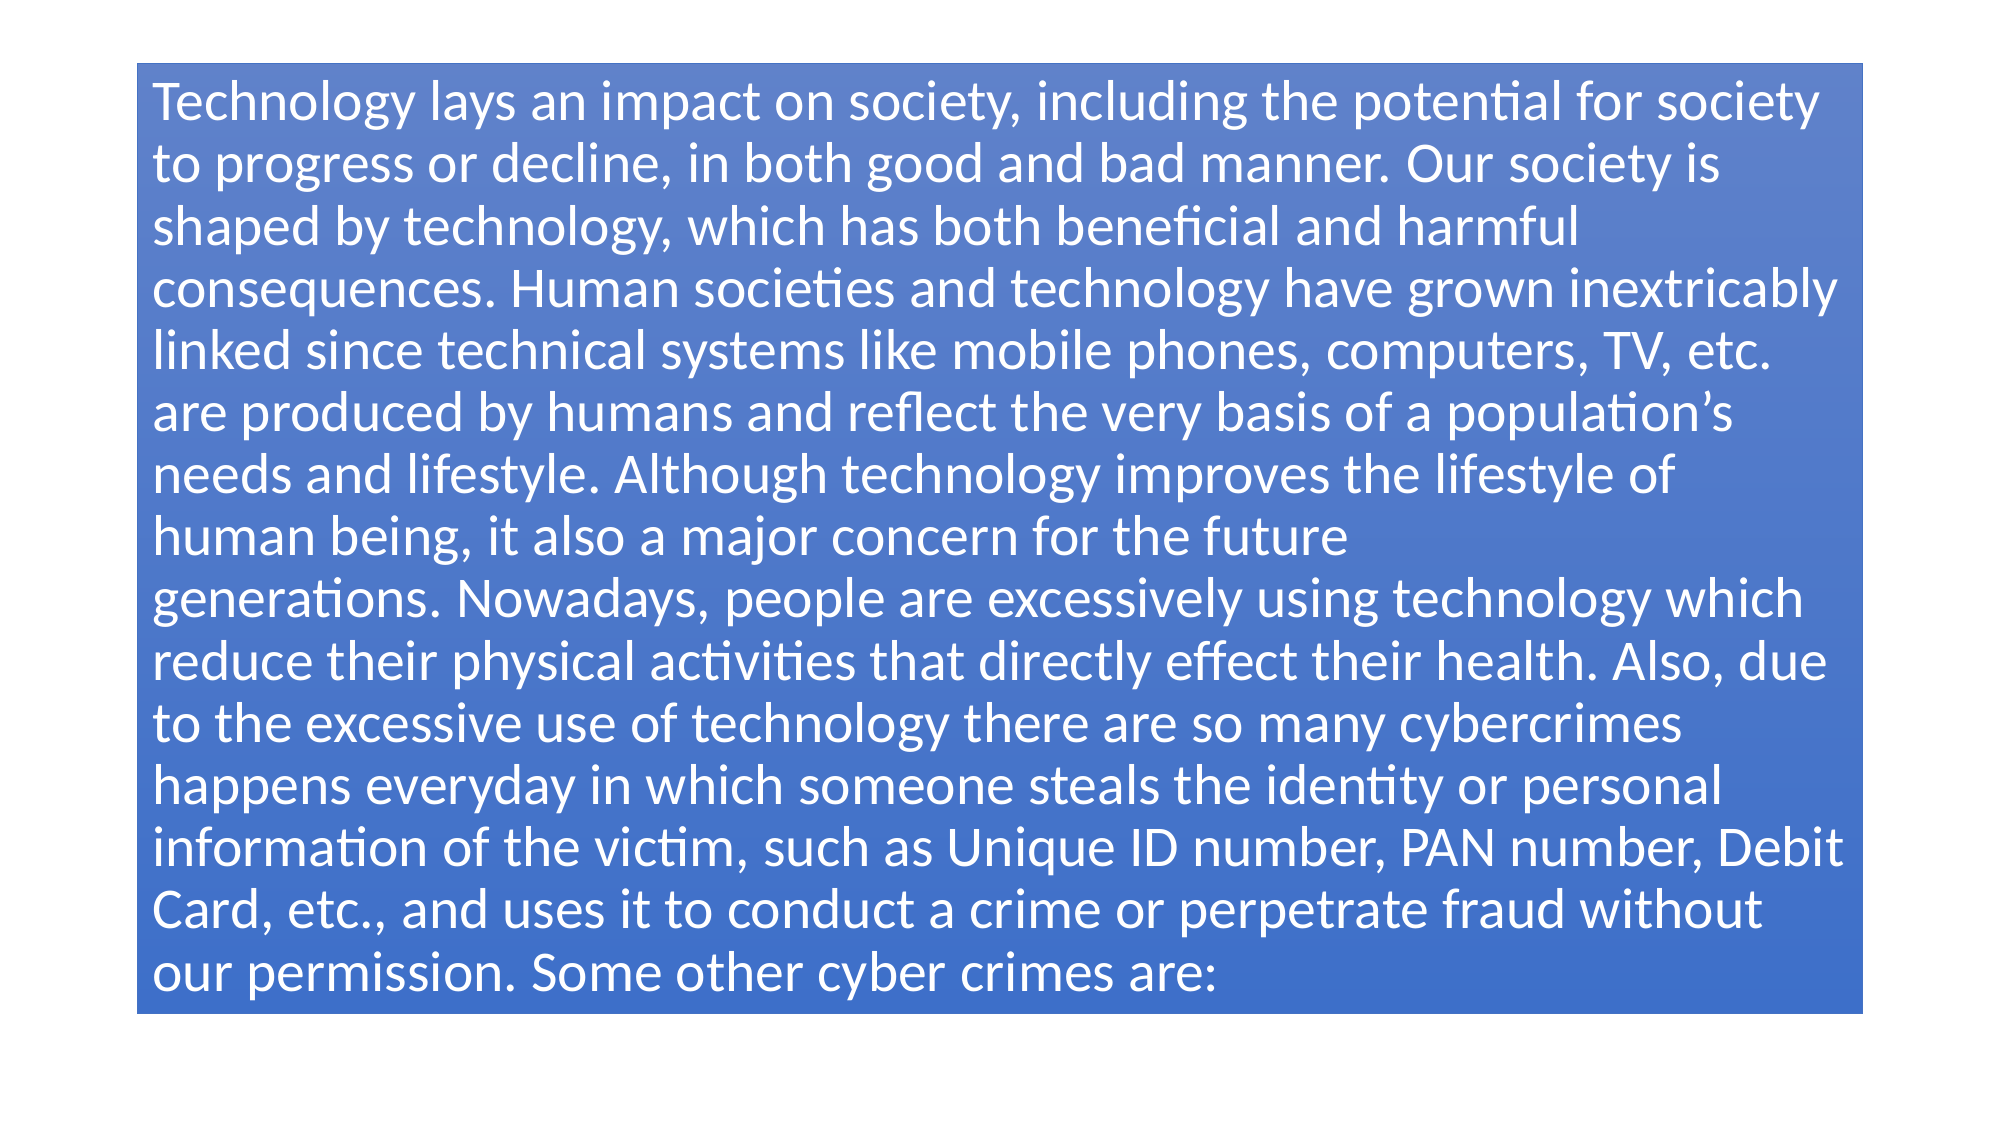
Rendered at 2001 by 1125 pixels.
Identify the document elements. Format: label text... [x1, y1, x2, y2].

list Technology lays an impact on society, including the potential for society to progress or decline, in both good and bad manner. Our society is shaped by technology, which has both beneficial and harmful consequences. Human societies and technology have grown inextricably linked since technical systems like mobile phones, computers, TV, etc. are produced by humans and reflect the very basis of a population’s needs and lifestyle. Although technology improves the lifestyle of human being, it also a major concern for the future generations. Nowadays, people are excessively using technology which reduce their physical activities that directly effect their health. Also, due to the excessive use of technology there are so many cybercrimes happens everyday in which someone steals the identity or personal information of the victim, such as Unique ID number, PAN number, Debit Card, etc., and uses it to conduct a crime or perpetrate fraud without our permission. Some other cyber crimes are: [137, 63, 1863, 1014]
